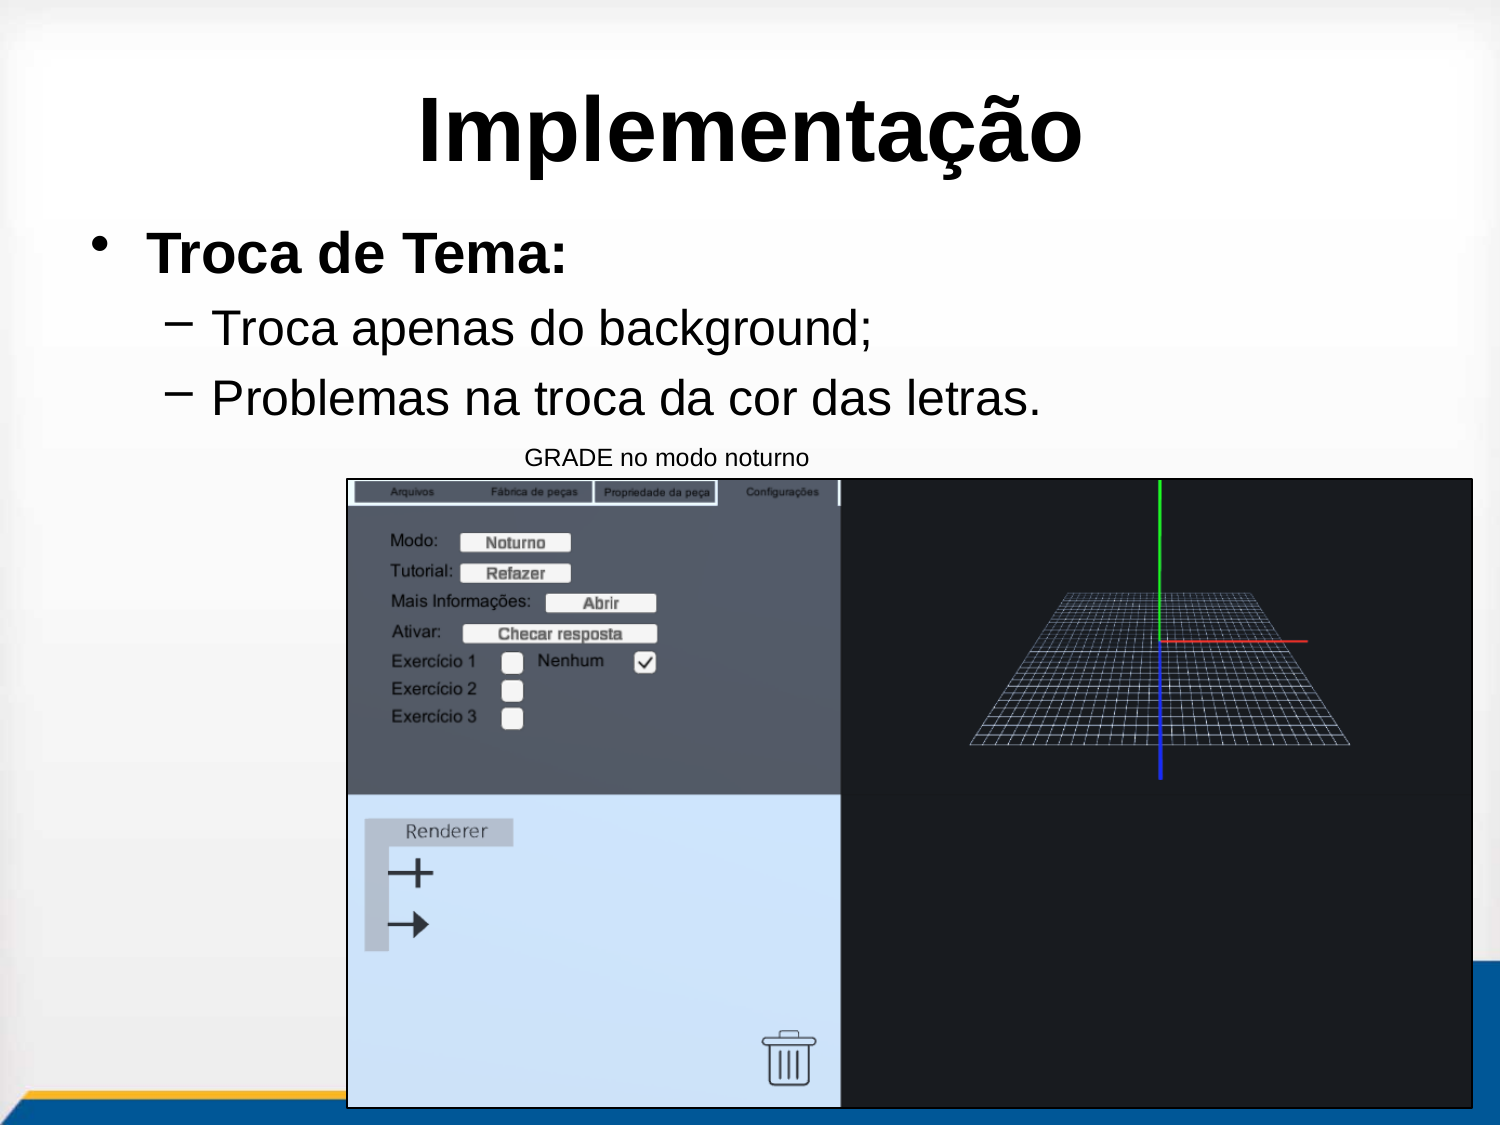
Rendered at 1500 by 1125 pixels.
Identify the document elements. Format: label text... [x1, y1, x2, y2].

list Troca de Tema: Troca apenas do background; Problemas na troca da cor das letras. [74, 207, 1426, 977]
picture [0, 0, 1500, 1125]
title Implementação [76, 30, 1427, 219]
text_box GRADE no modo noturno [237, 434, 1097, 479]
